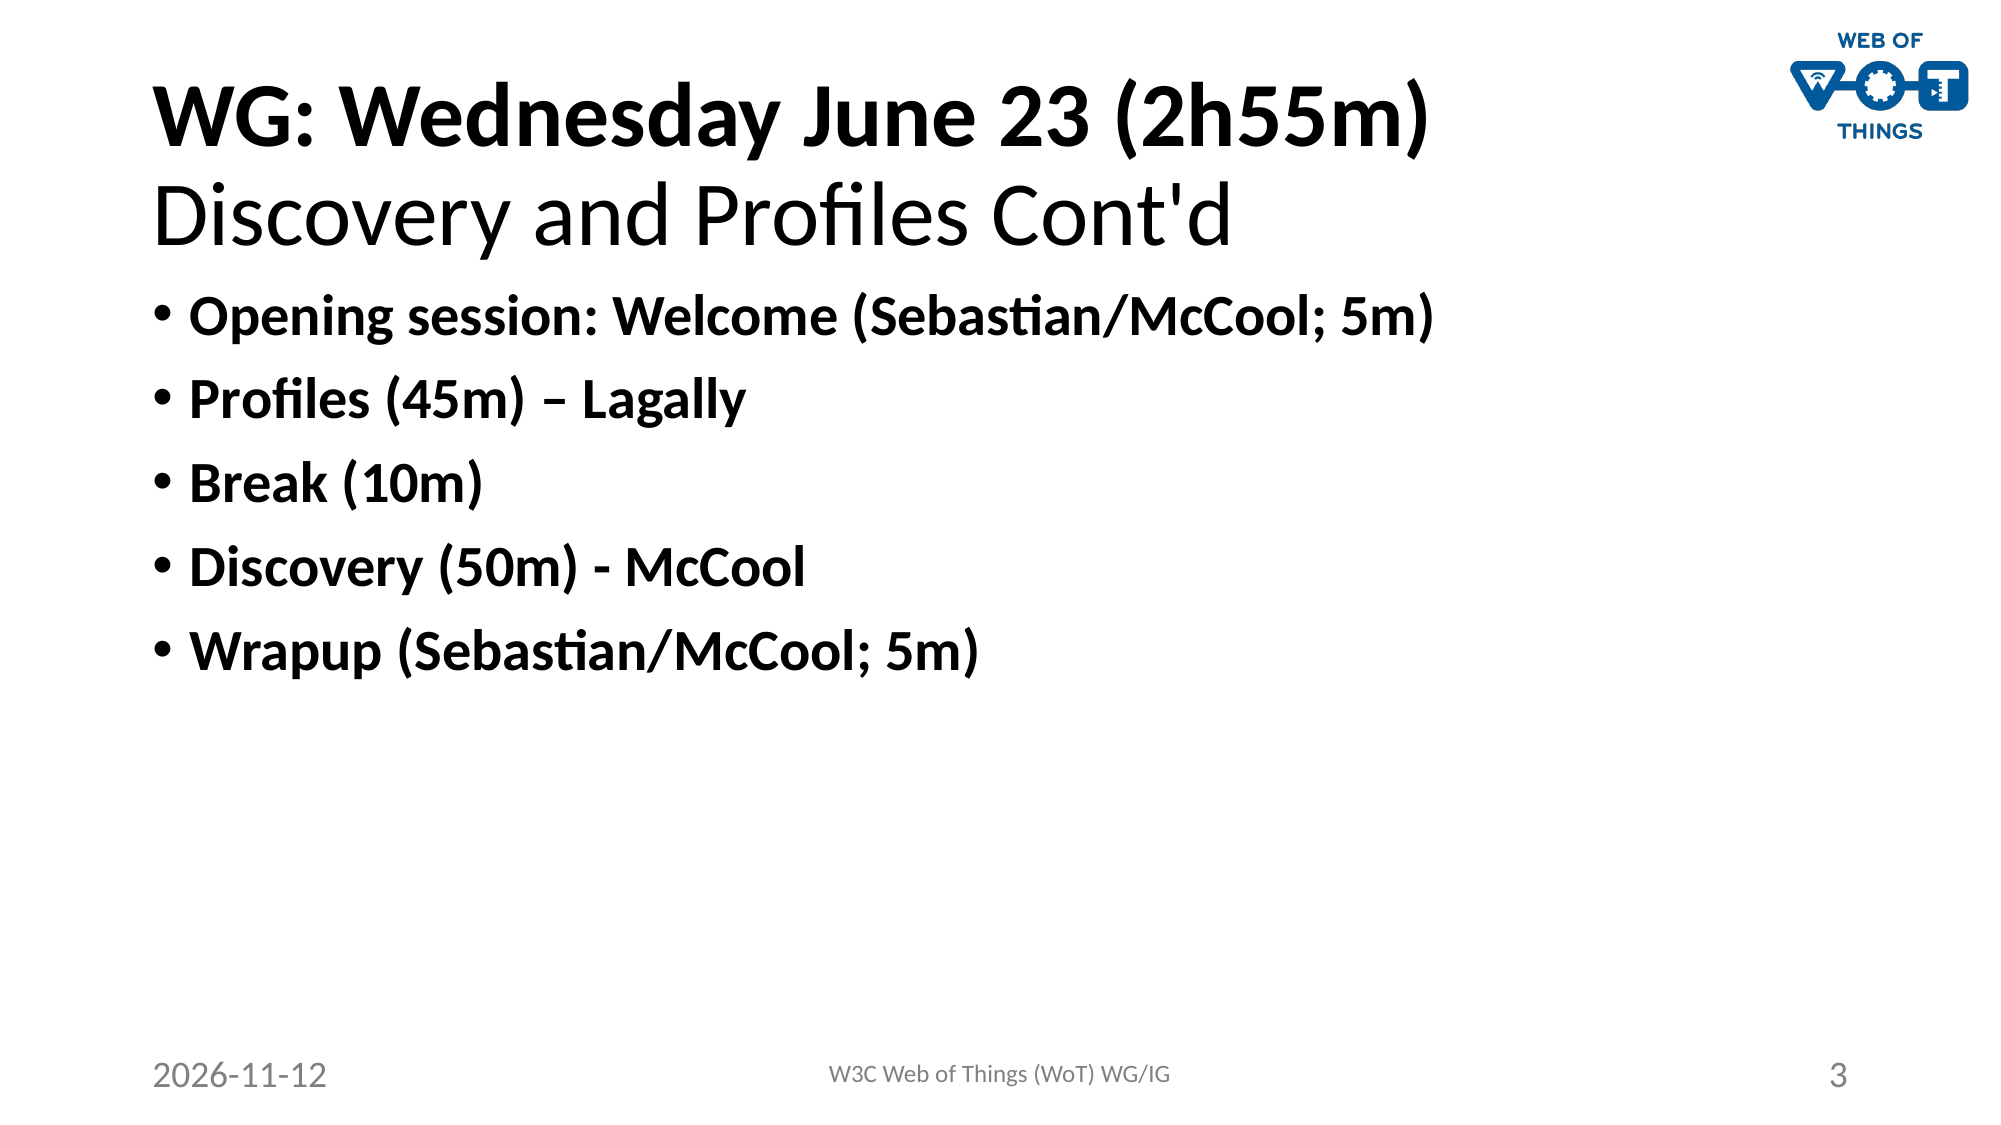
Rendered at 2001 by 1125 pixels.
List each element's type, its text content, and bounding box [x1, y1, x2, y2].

list Opening session: Welcome (Sebastian/McCool; 5m) Profiles (45m) – Lagally Break (10m) Discovery (50m) - McCool Wrapup (Sebastian/McCool; 5m) [137, 277, 1863, 1014]
title WG: Wednesday June 23 (2h55m) Discovery and Profiles Cont'd [137, 59, 1863, 277]
footer W3C Web of Things (WoT) WG/IG [662, 1042, 1338, 1103]
slide_number 3 [1412, 1042, 1863, 1103]
picture [1773, 22, 1985, 149]
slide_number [137, 1042, 588, 1103]
